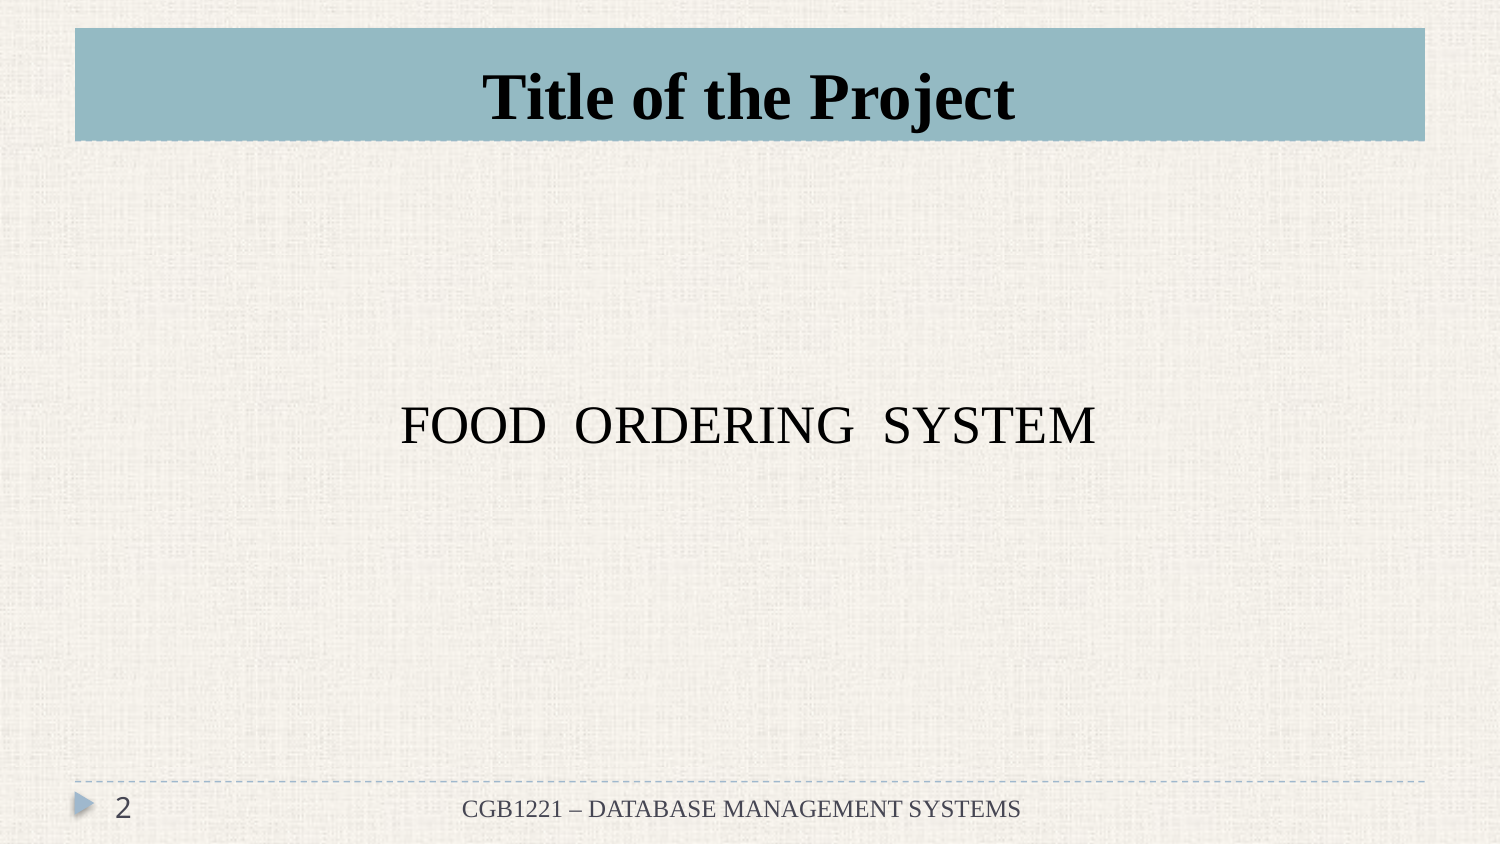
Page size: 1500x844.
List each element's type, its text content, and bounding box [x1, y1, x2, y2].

footer CGB1221 – DATABASE MANAGEMENT SYSTEMS [416, 784, 1080, 844]
slide_number 2 [100, 782, 426, 827]
list FOOD ORDERING SYSTEM [75, 150, 1425, 758]
title Title of the Project [75, 28, 1425, 141]
